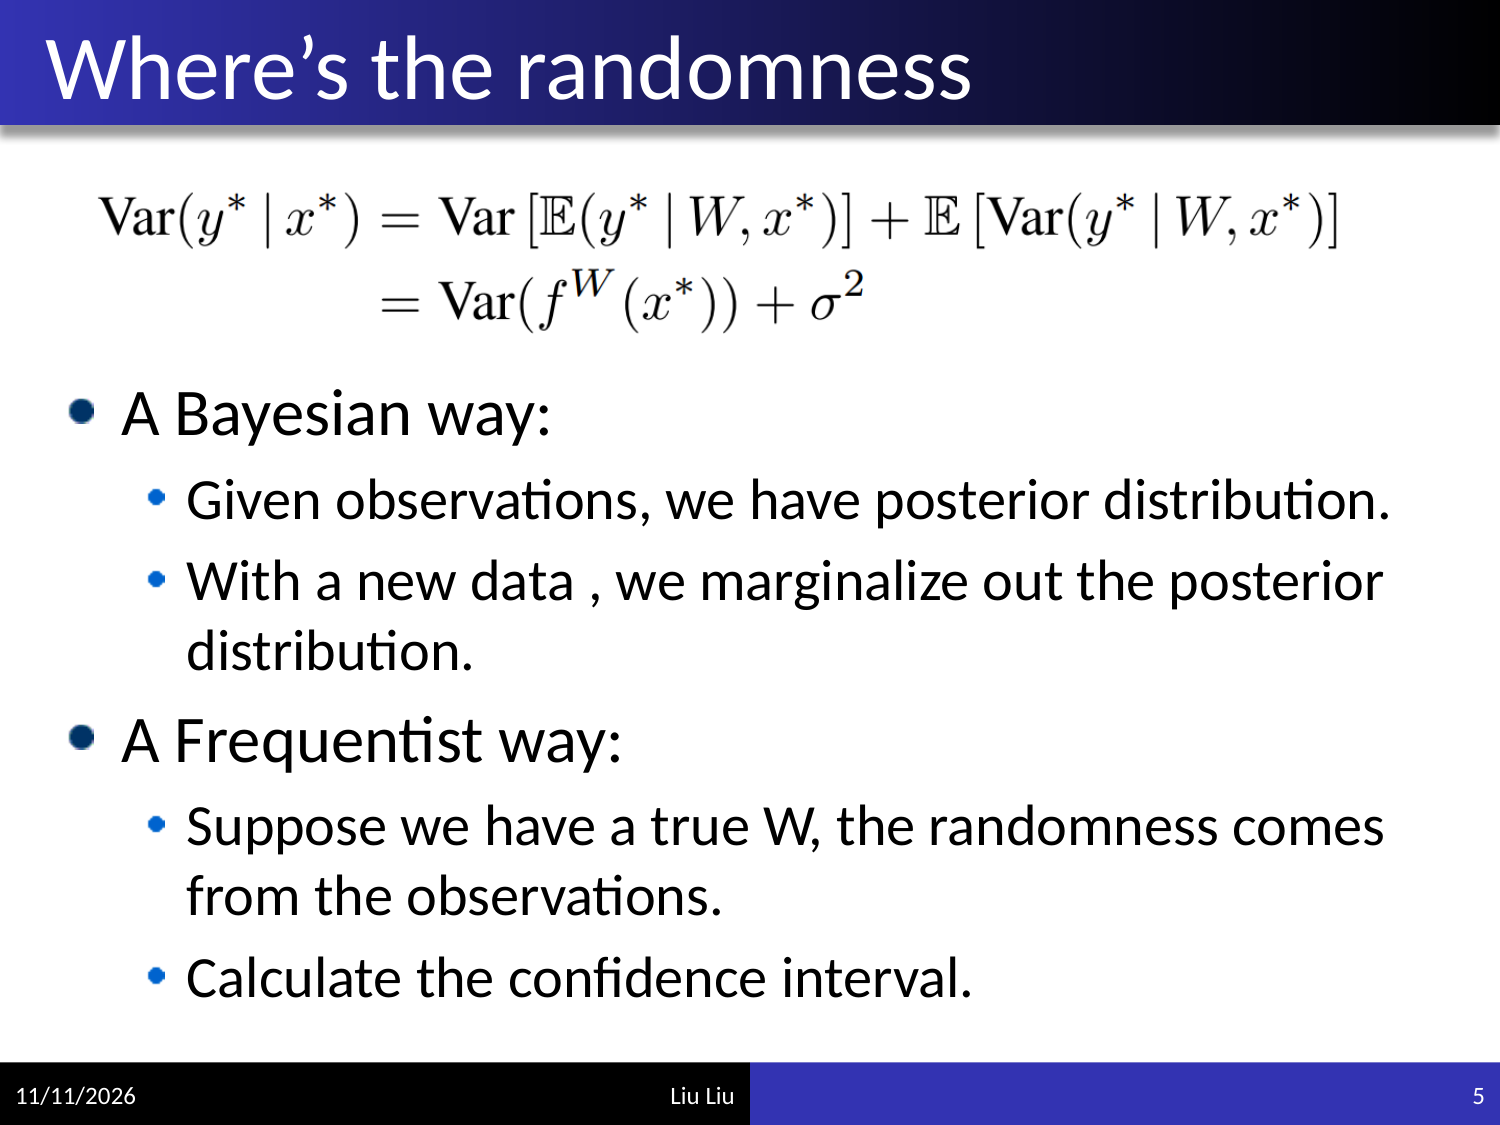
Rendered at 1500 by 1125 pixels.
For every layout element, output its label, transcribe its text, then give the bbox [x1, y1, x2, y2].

picture [140, 961, 165, 987]
picture [140, 565, 165, 590]
picture [65, 395, 94, 424]
picture [140, 483, 165, 508]
picture [140, 810, 165, 835]
picture [74, 160, 1363, 338]
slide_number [0, 1065, 176, 1125]
picture [65, 721, 94, 750]
title Where’s the randomness [0, 0, 1463, 126]
slide_number 5 [1325, 1065, 1500, 1125]
